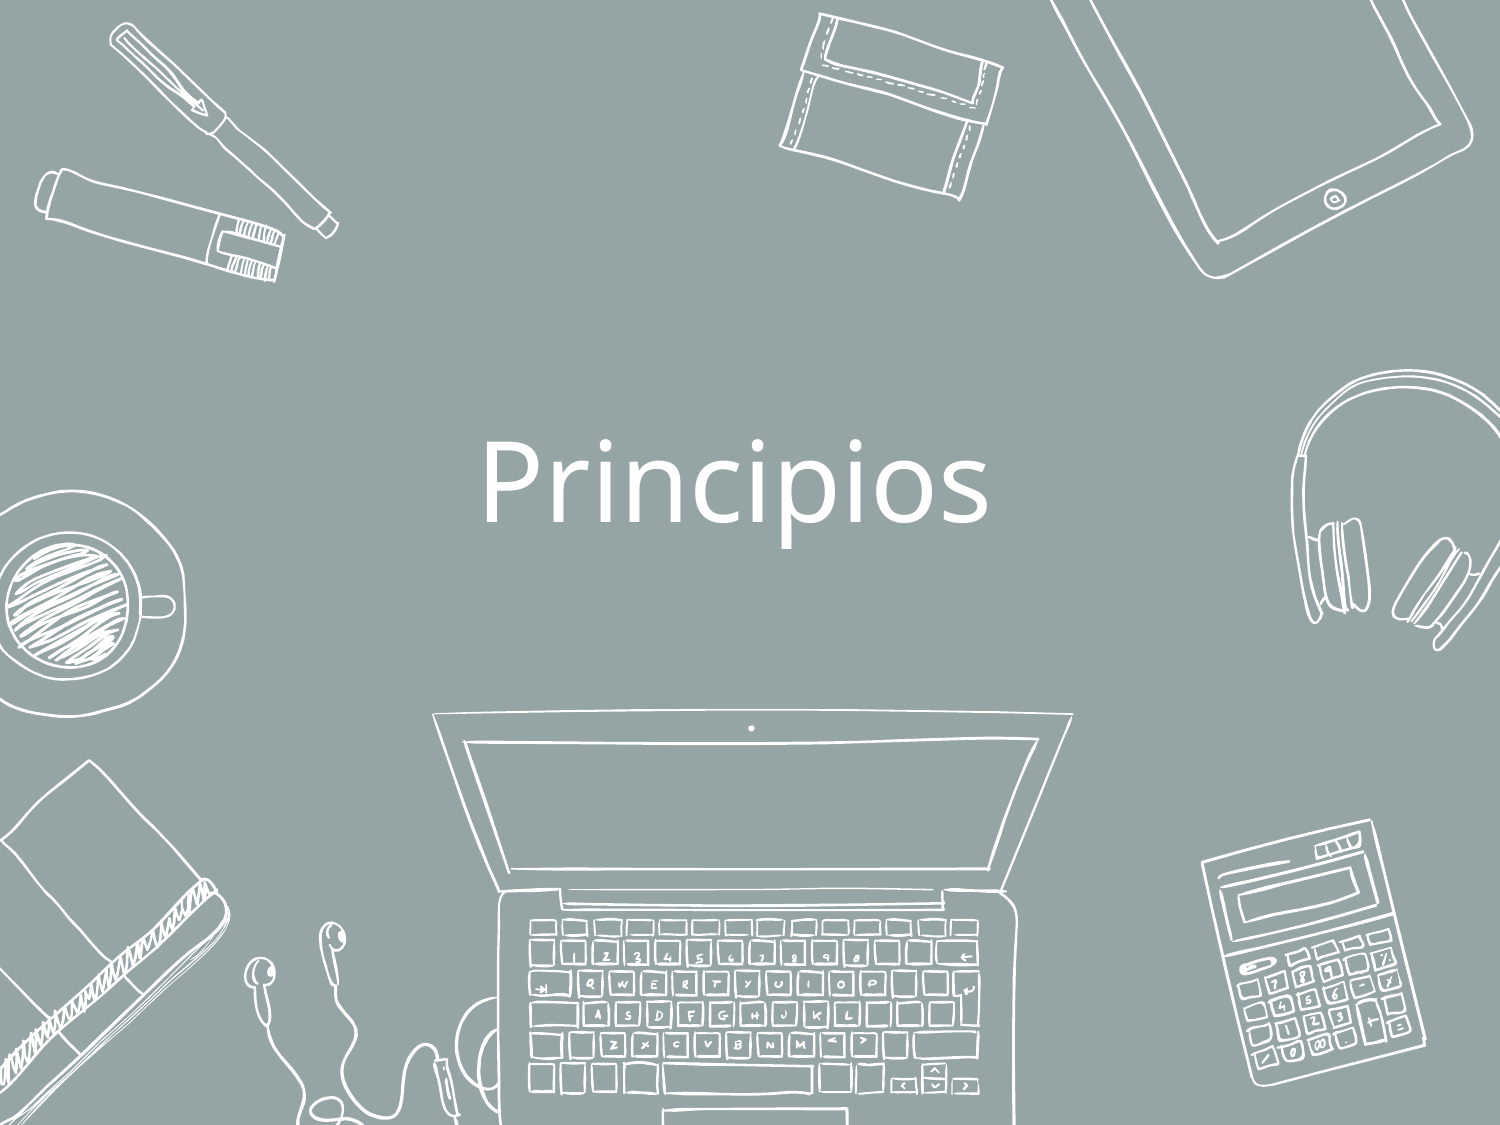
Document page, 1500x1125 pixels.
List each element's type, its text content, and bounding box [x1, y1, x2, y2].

title Principios [255, 308, 1244, 562]
